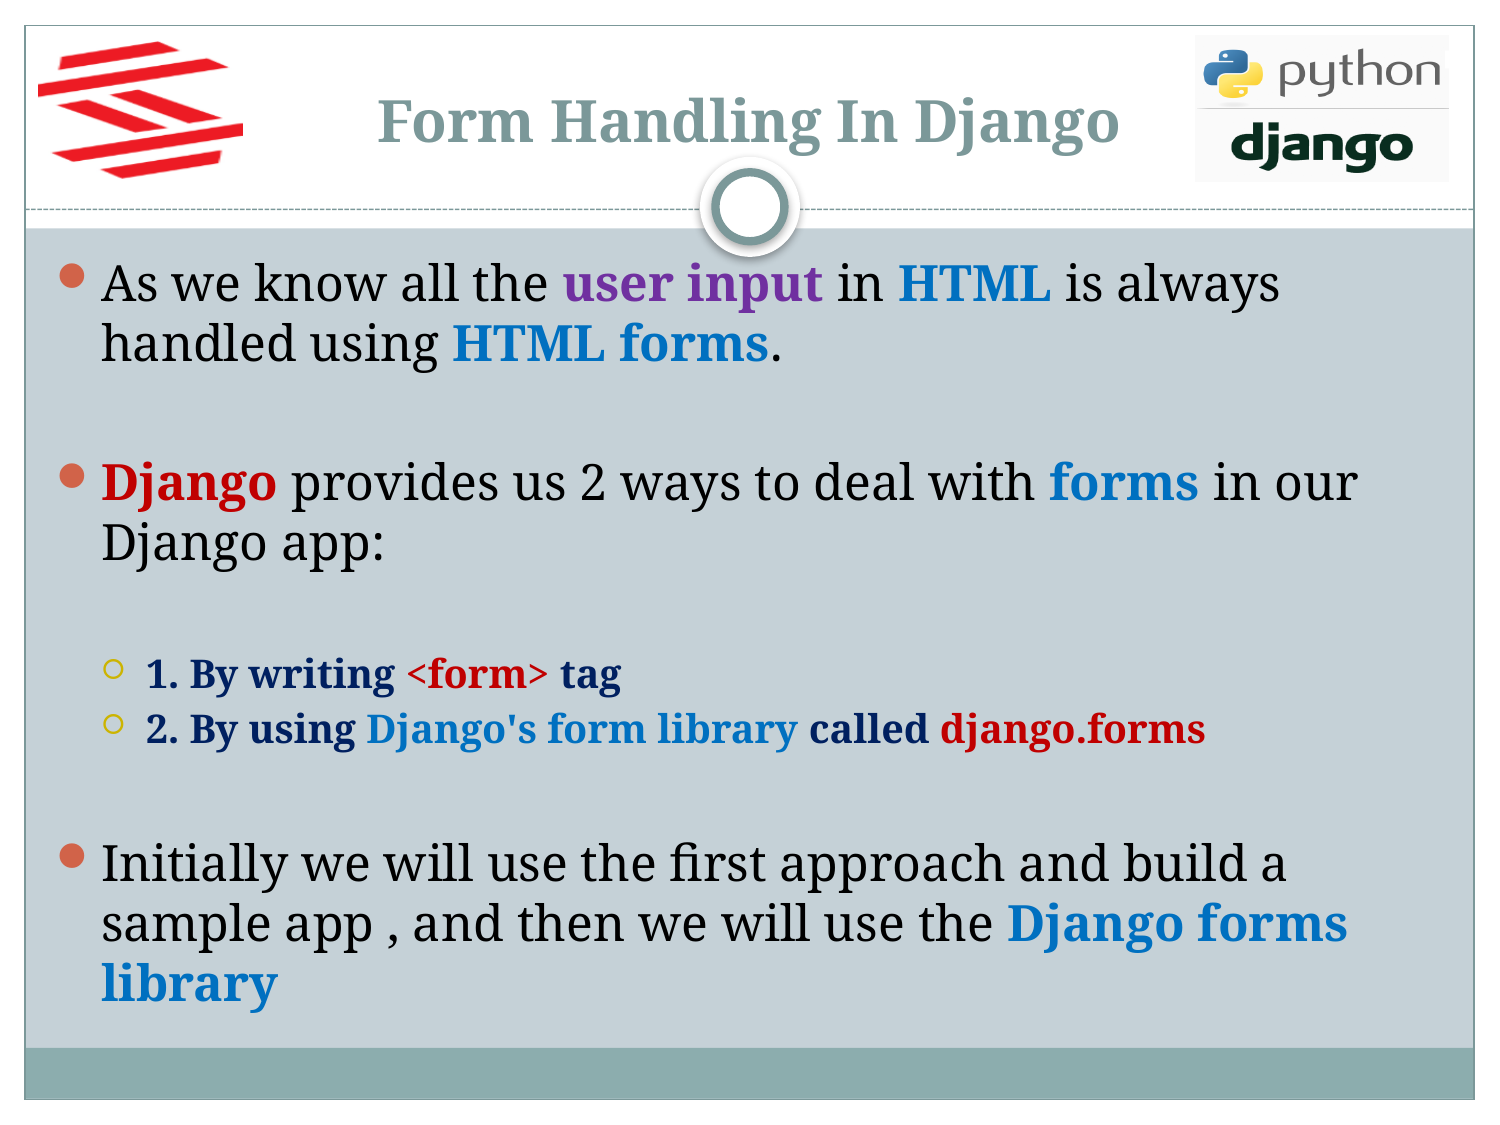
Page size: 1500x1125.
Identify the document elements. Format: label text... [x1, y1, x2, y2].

list As we know all the user input in HTML is always handled using HTML forms. Django provides us 2 ways to deal with forms in our Django app: 1. By writing <form> tag 2. By using Django's form library called django.forms Initially we will use the first approach and build a sample app , and then we will use the Django forms library [41, 243, 1471, 1125]
title Form Handling In Django [237, 37, 1190, 162]
picture [1195, 34, 1449, 183]
picture [37, 40, 243, 185]
